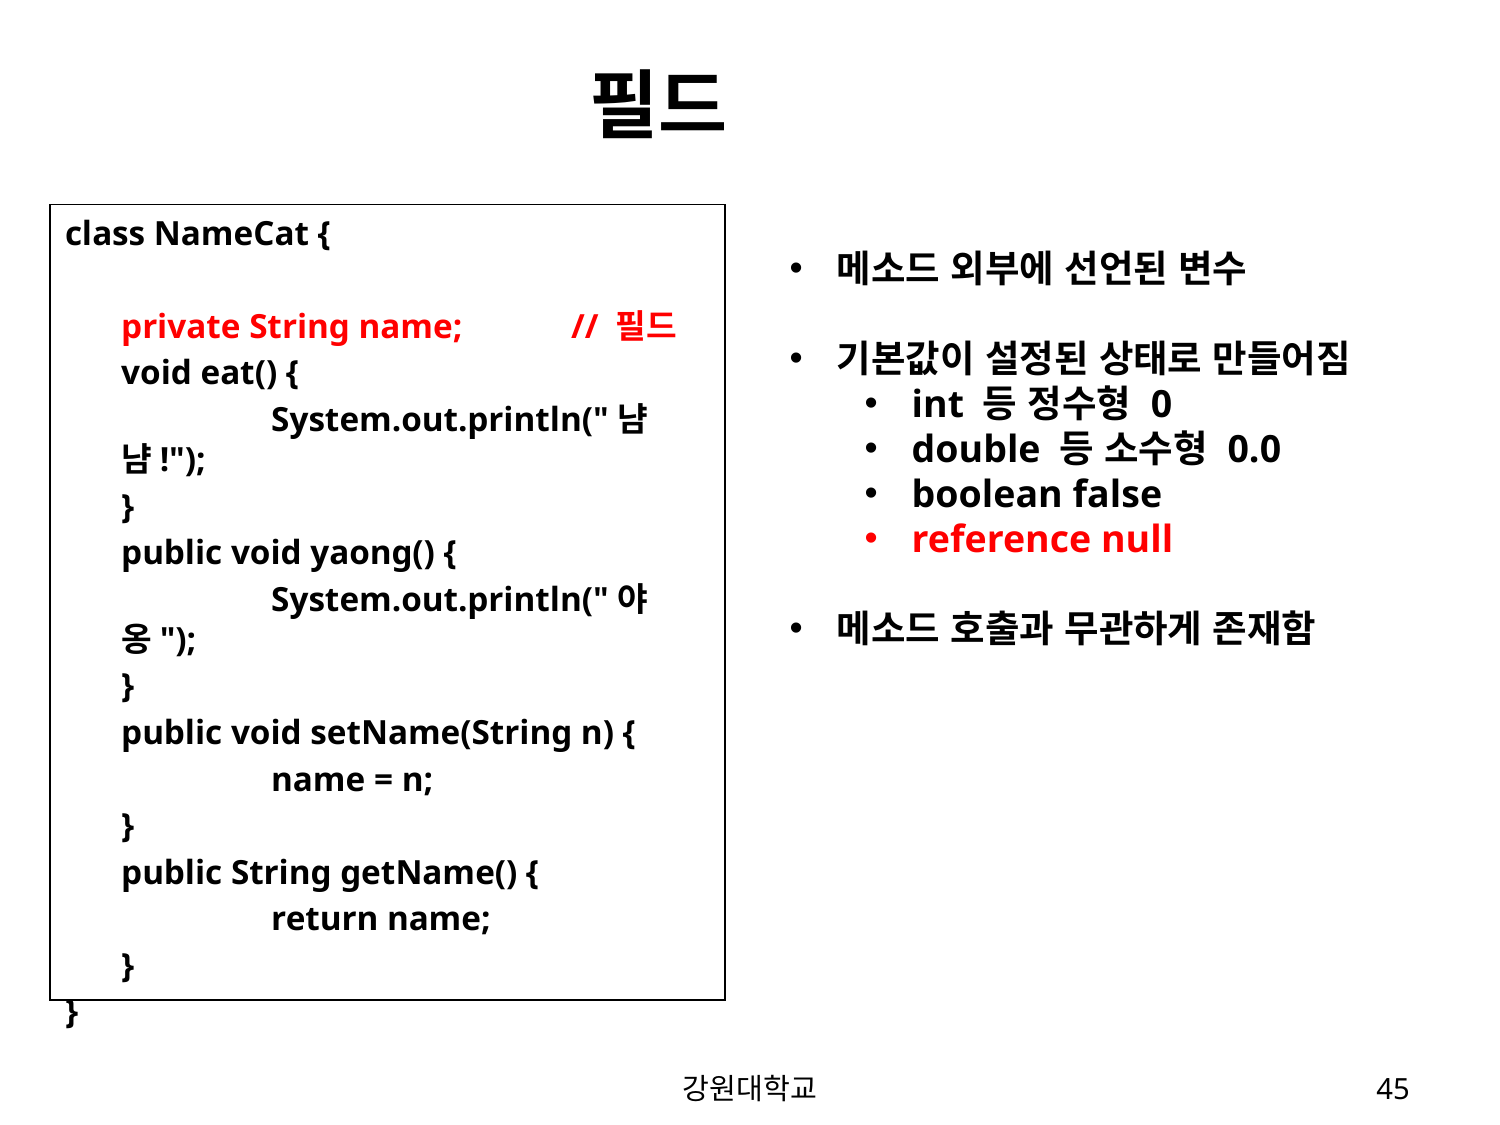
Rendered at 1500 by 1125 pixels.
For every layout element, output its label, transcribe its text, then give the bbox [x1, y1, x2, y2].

footer 강원대학교 [512, 1062, 988, 1103]
text_box 메소드 외부에 선언된 변수 기본값이 설정된 상태로 만들어짐 int 등 정수형 0 double 등 소수형 0.0 boolean false reference null 메소드 호출과 무관하게 존재함 [774, 237, 1463, 658]
list class NameCat { private String name; // 필드 void eat() { System.out.println("냠냠!"); } public void yaong() { System.out.println("야옹"); } public void setName(String n) { name = n; } public String getName() { return name; } } [49, 204, 726, 1001]
slide_number 45 [1074, 1062, 1426, 1103]
text_box 필드 [575, 49, 1438, 155]
